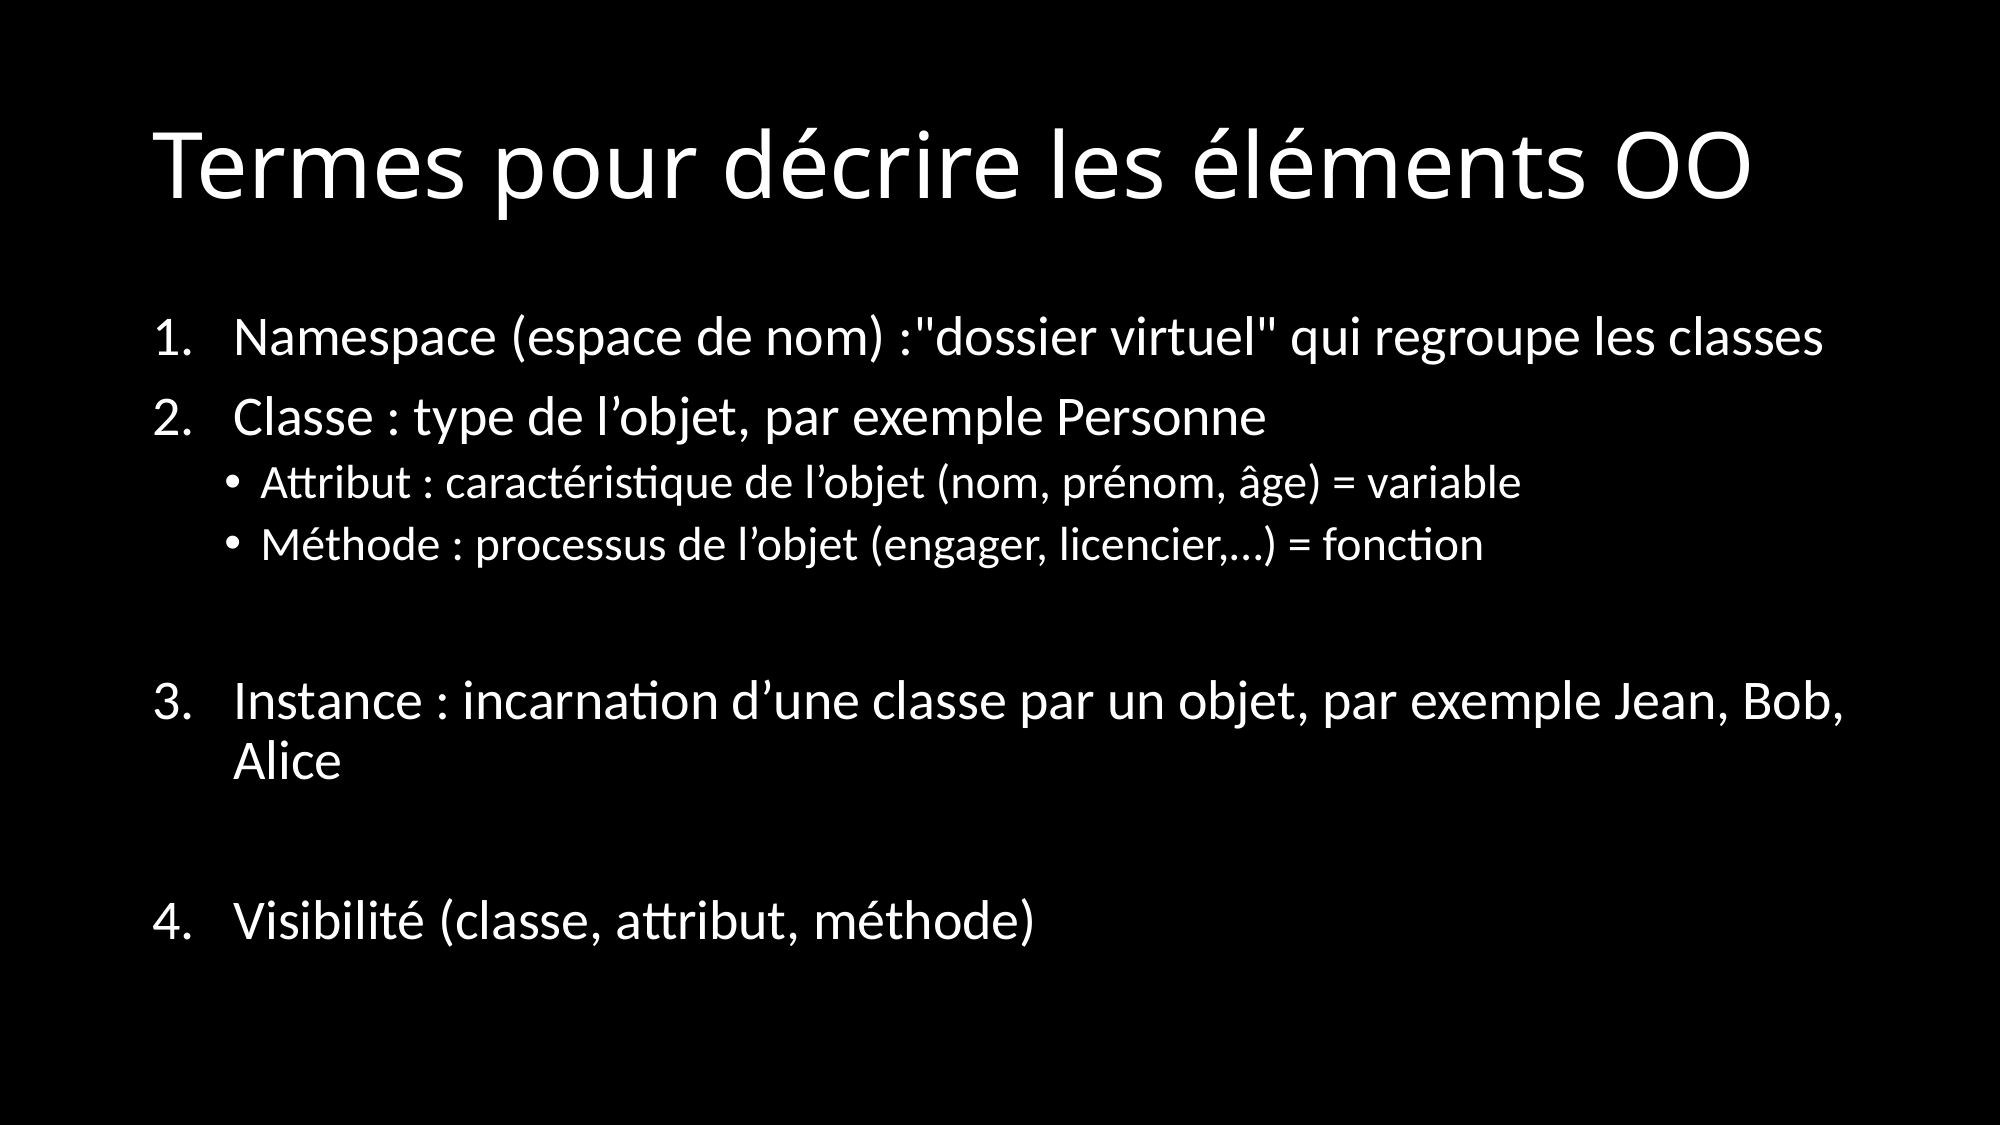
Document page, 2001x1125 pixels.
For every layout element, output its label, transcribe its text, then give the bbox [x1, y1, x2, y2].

title Termes pour décrire les éléments OO [137, 59, 1863, 278]
list Namespace (espace de nom) :"dossier virtuel" qui regroupe les classes Classe : type de l’objet, par exemple Personne Attribut : caractéristique de l’objet (nom, prénom, âge) = variable Méthode : processus de l’objet (engager, licencier,…) = fonction Instance : incarnation d’une classe par un objet, par exemple Jean, Bob, Alice Visibilité (classe, attribut, méthode) [137, 299, 1863, 1014]
